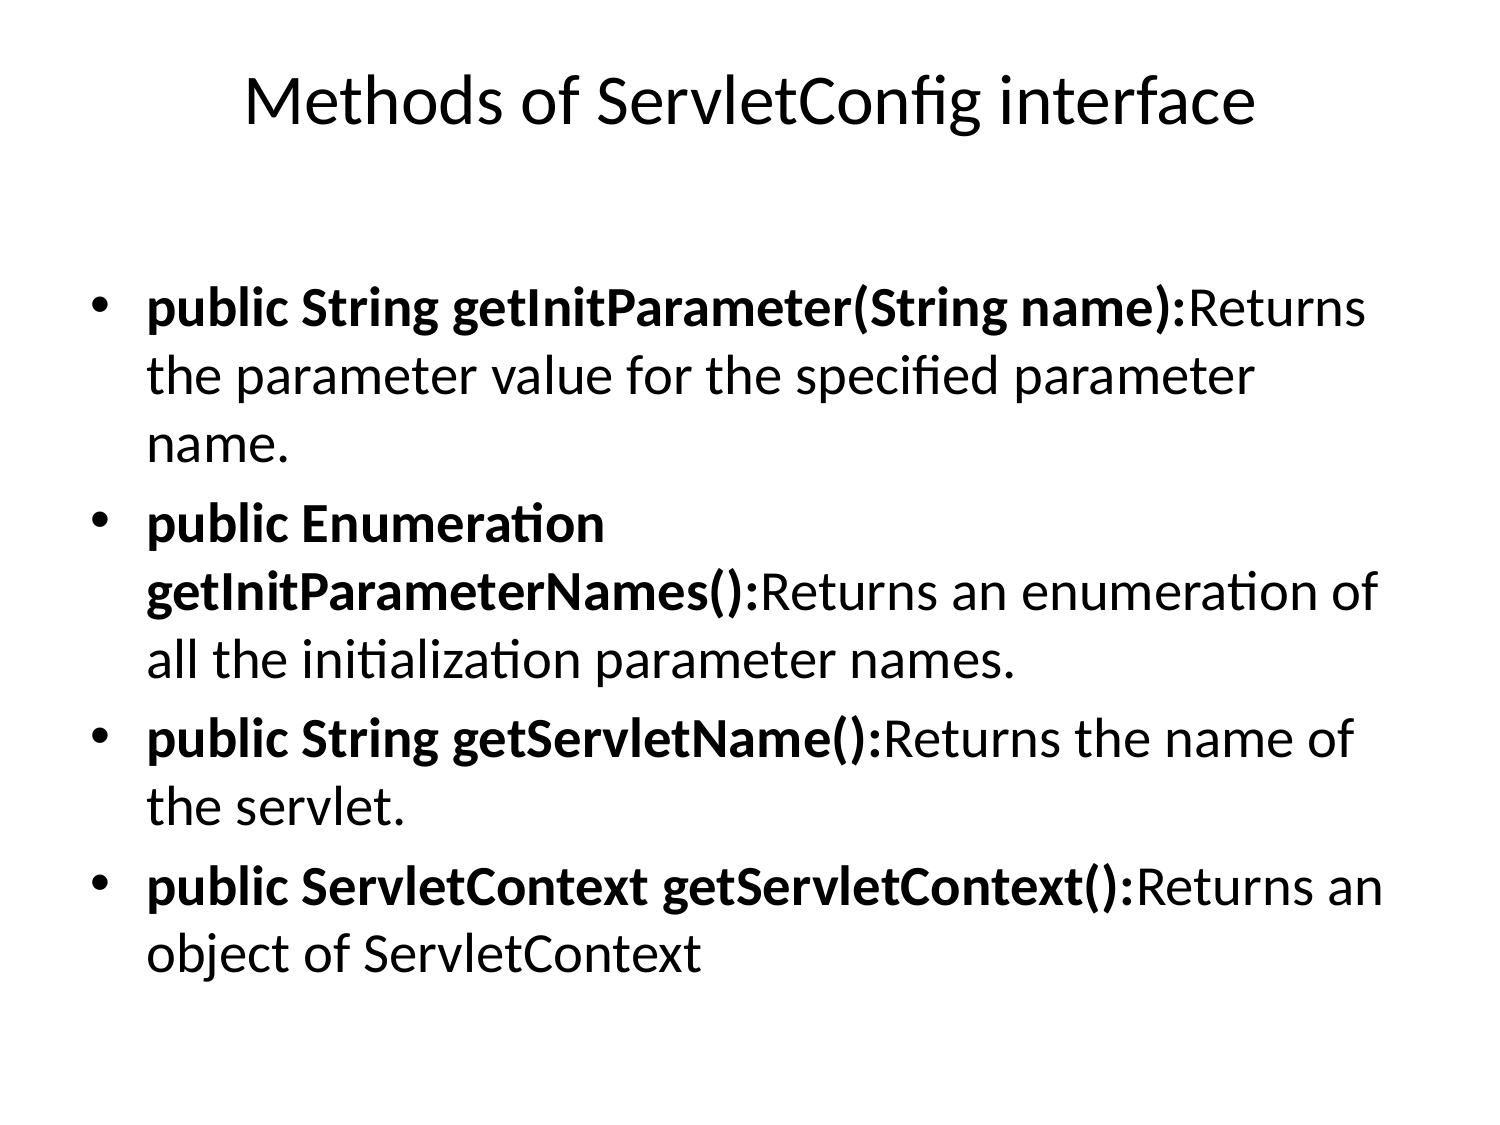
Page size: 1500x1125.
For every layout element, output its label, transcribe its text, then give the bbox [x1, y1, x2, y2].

list public String getInitParameter(String name):Returns the parameter value for the specified parameter name. public Enumeration getInitParameterNames():Returns an enumeration of all the initialization parameter names. public String getServletName():Returns the name of the servlet. public ServletContext getServletContext():Returns an object of ServletContext [75, 262, 1425, 1005]
title Methods of ServletConfig interface [75, 45, 1425, 233]
